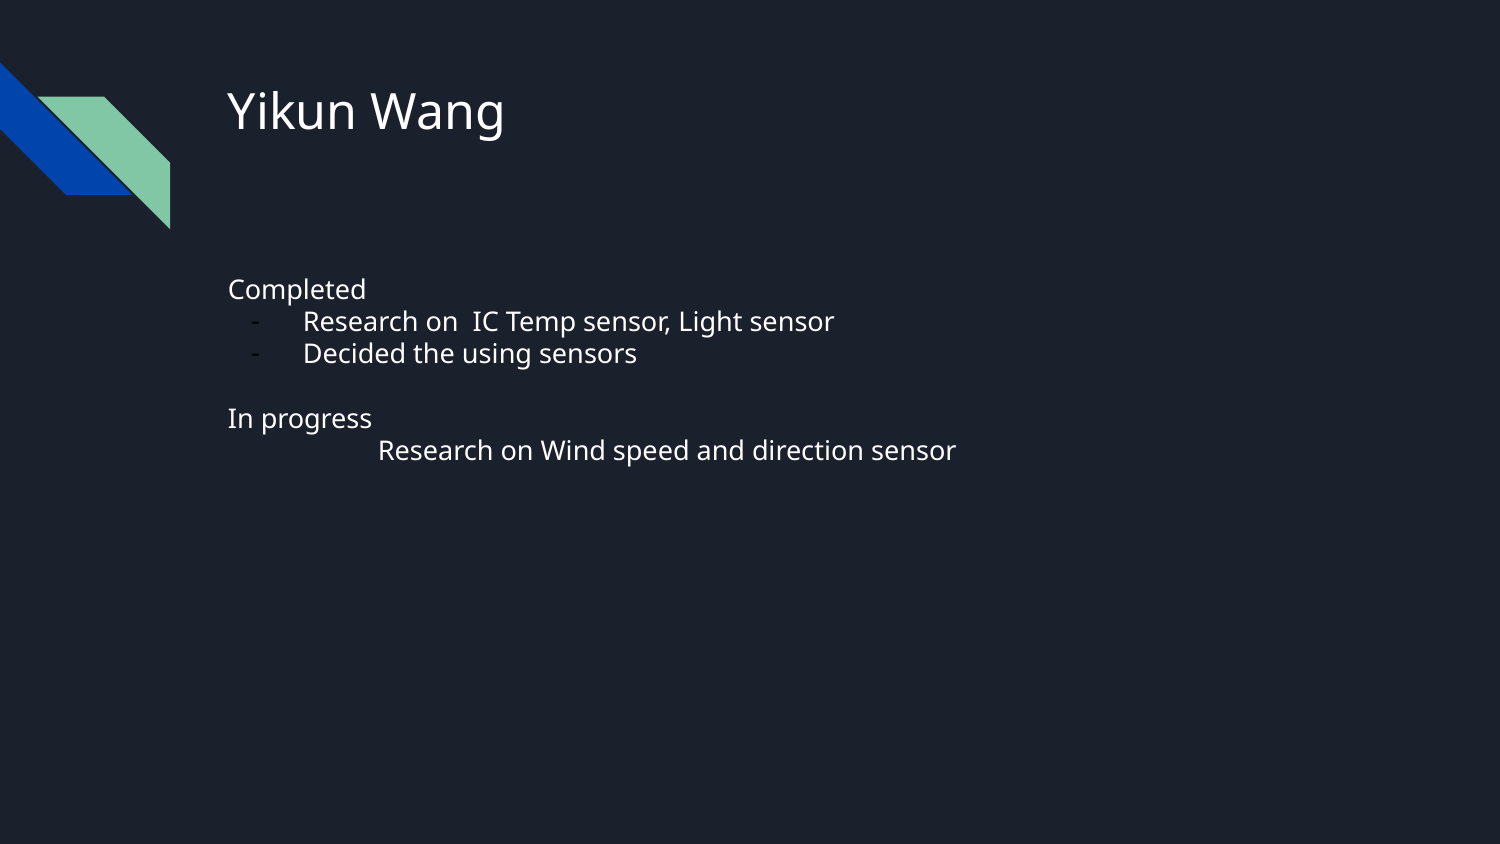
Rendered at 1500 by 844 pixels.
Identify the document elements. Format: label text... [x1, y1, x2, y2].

list Completed Research on IC Temp sensor, Light sensor Decided the using sensors In progress Research on Wind speed and direction sensor [212, 257, 1368, 735]
title Yikun Wang [212, 64, 1368, 215]
